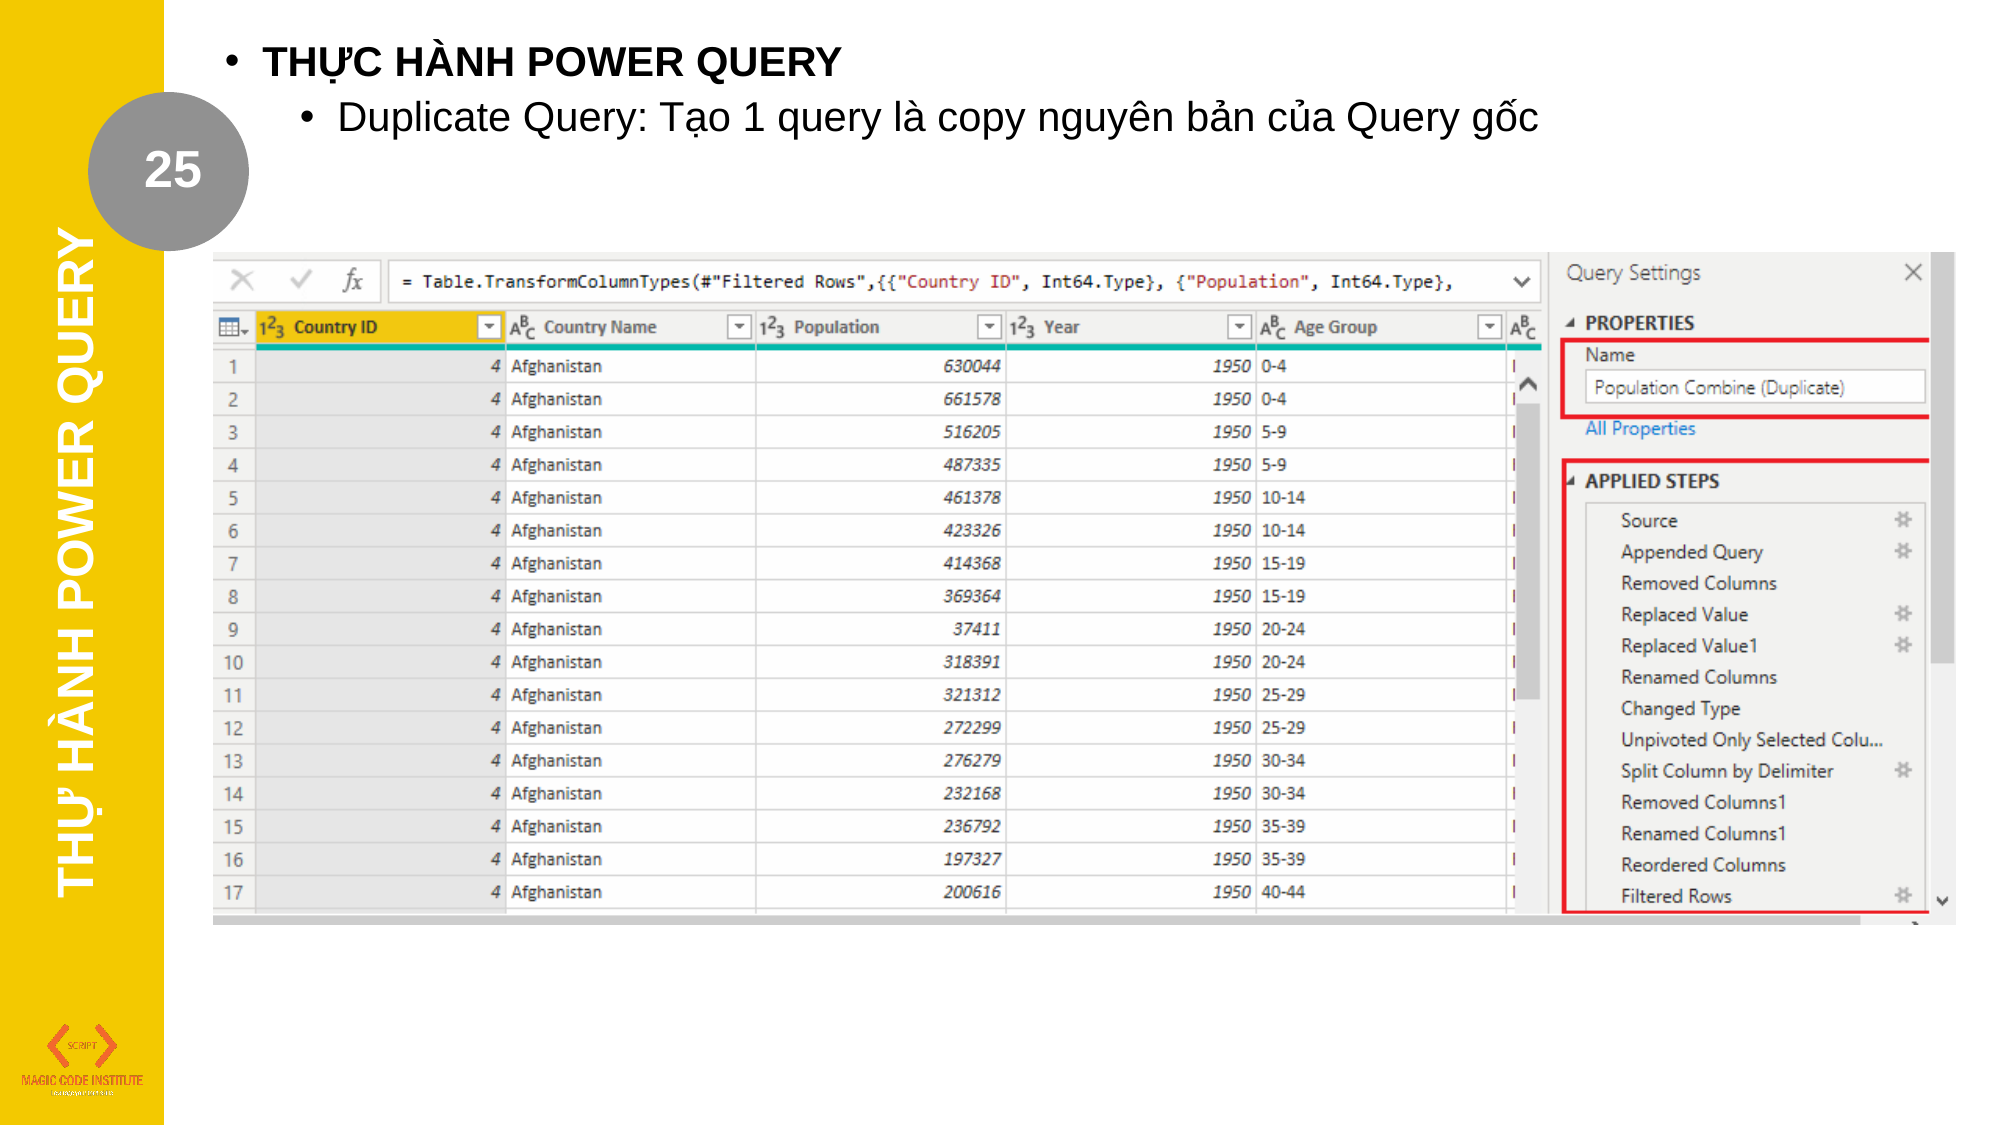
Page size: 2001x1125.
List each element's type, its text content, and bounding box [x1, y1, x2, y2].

list THỰ HÀNH POWER QUERY [31, 221, 133, 904]
list 25 [137, 123, 210, 211]
picture [10, 1019, 153, 1102]
list THỰC HÀNH POWER QUERY Duplicate Query: Tạo 1 query là copy nguyên bản của Query gốc [209, 33, 1879, 1075]
picture [213, 252, 1956, 925]
